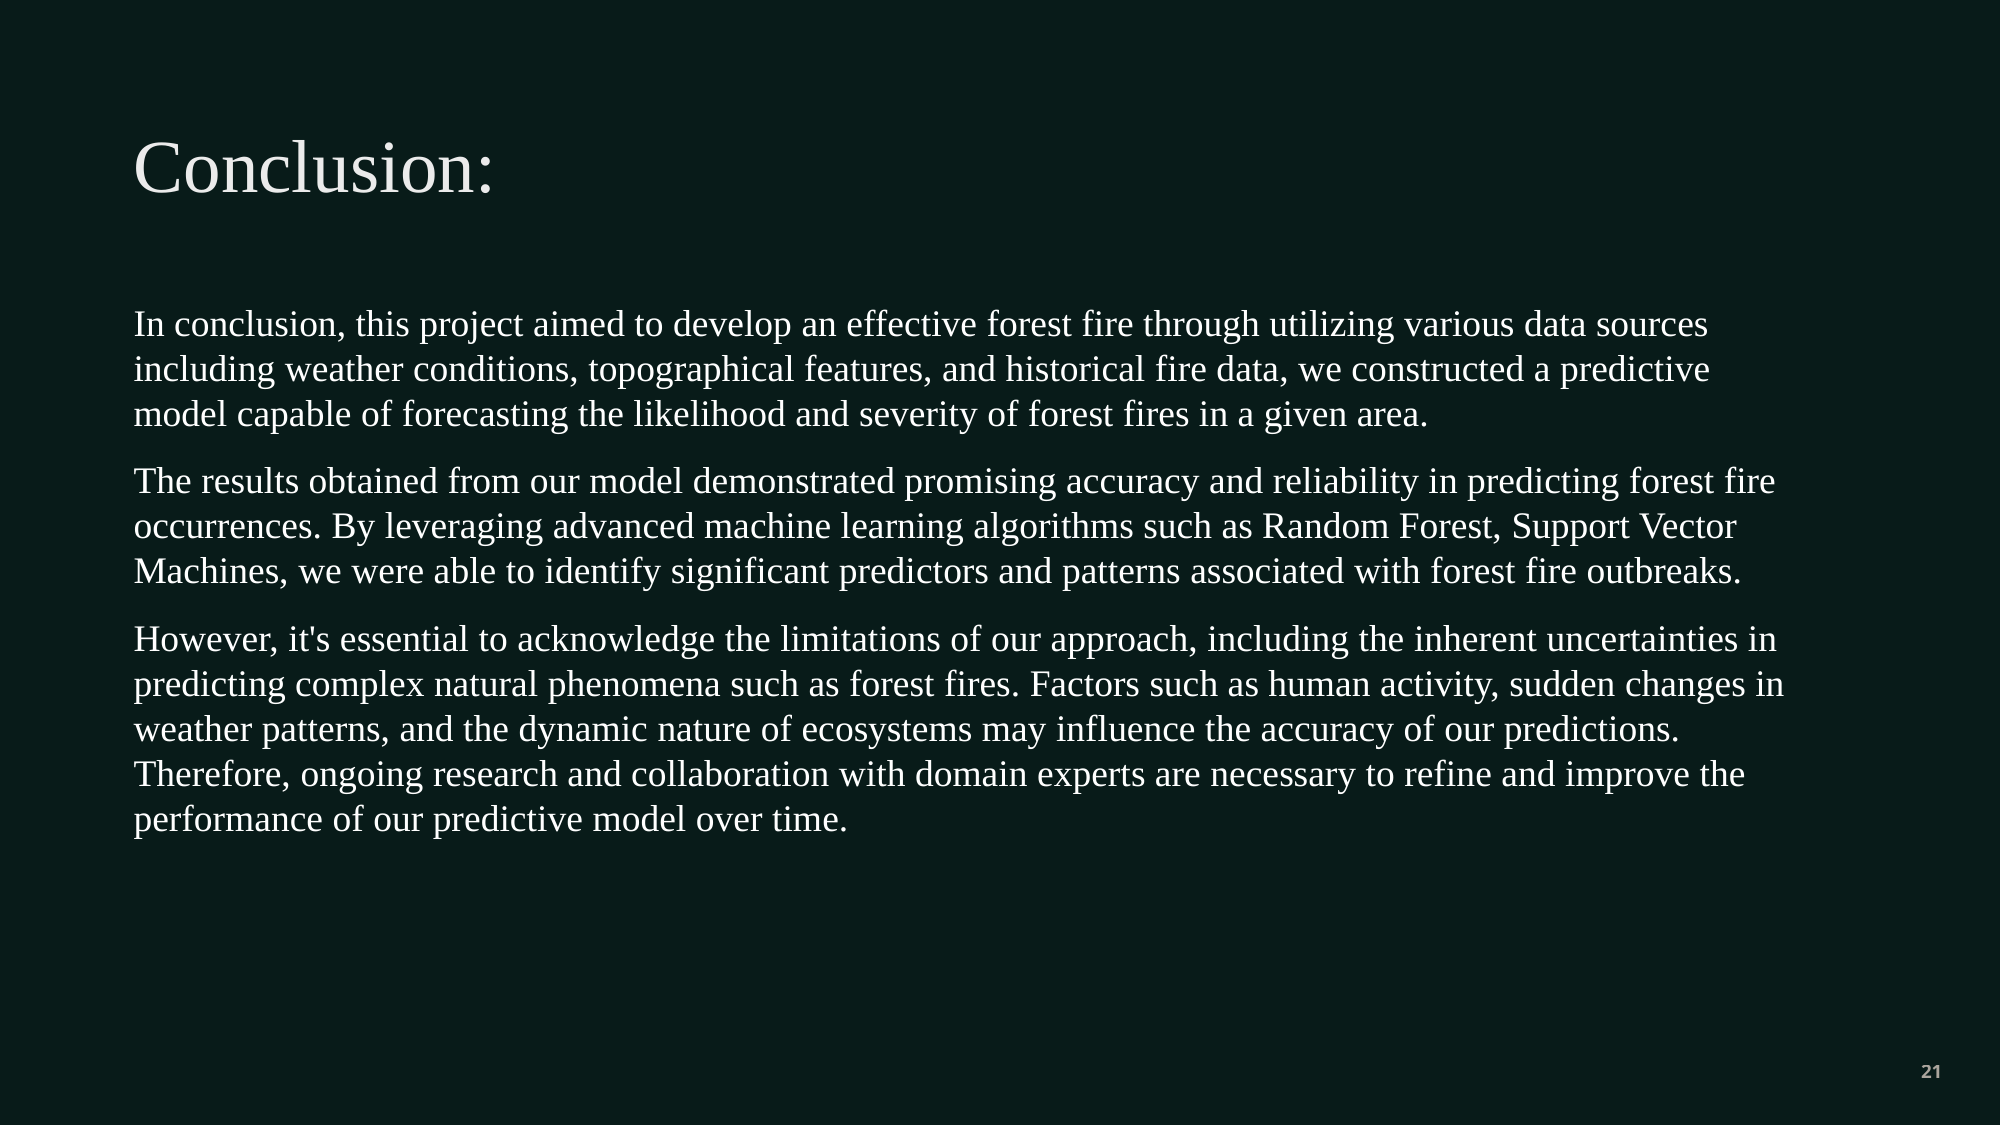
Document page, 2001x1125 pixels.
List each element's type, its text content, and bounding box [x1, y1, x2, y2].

text_box Conclusion: [118, 109, 1119, 215]
slide_number 21 [1725, 1042, 1958, 1103]
text_box In conclusion, this project aimed to develop an effective forest fire through utilizing various data sources including weather conditions, topographical features, and historical fire data, we constructed a predictive model capable of forecasting the likelihood and severity of forest fires in a given area. [118, 291, 1830, 441]
text_box However, it's essential to acknowledge the limitations of our approach, including the inherent uncertainties in predicting complex natural phenomena such as forest fires. Factors such as human activity, sudden changes in weather patterns, and the dynamic nature of ecosystems may influence the accuracy of our predictions. Therefore, ongoing research and collaboration with domain experts are necessary to refine and improve the performance of our predictive model over time. [118, 606, 1830, 847]
text_box The results obtained from our model demonstrated promising accuracy and reliability in predicting forest fire occurrences. By leveraging advanced machine learning algorithms such as Random Forest, Support Vector Machines, we were able to identify significant predictors and patterns associated with forest fire outbreaks. [118, 448, 1830, 599]
